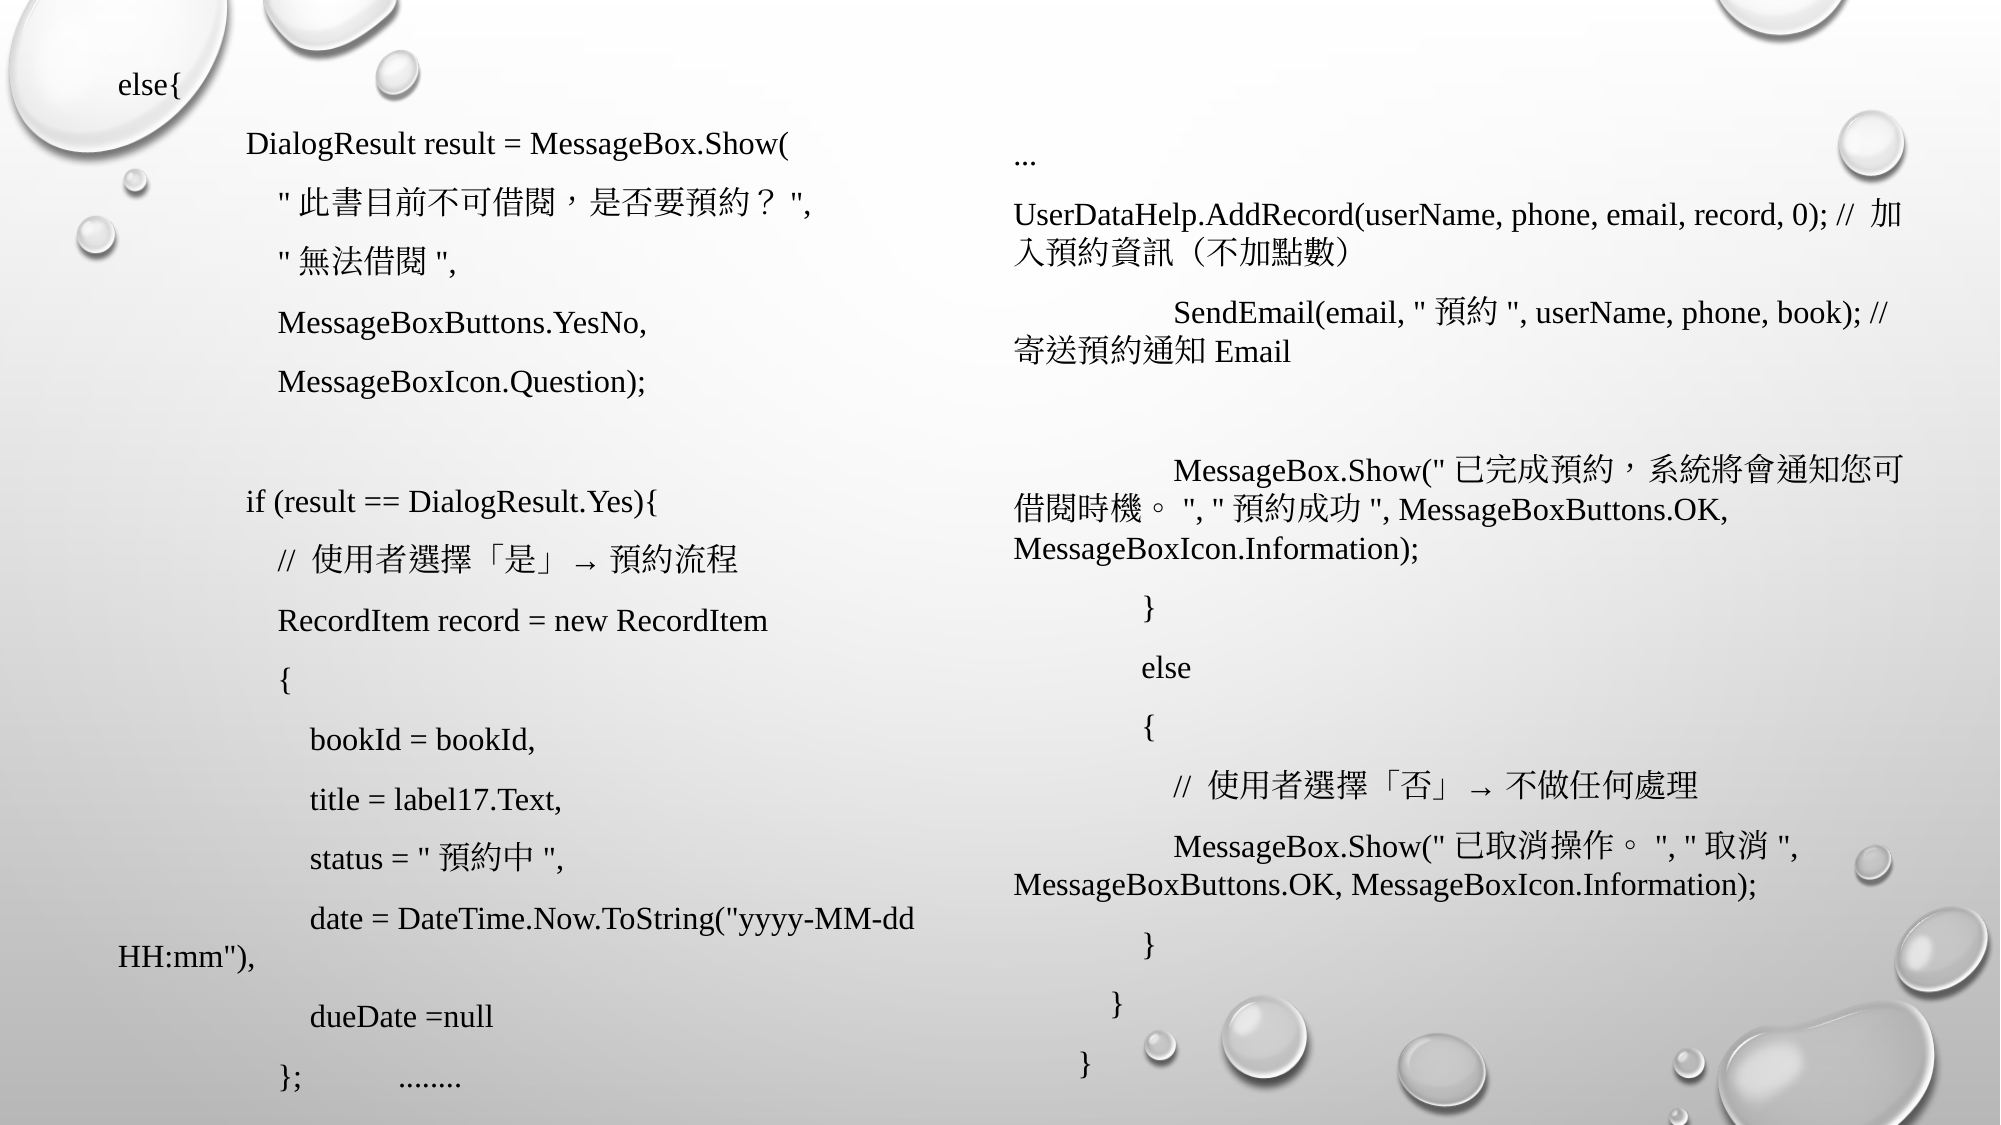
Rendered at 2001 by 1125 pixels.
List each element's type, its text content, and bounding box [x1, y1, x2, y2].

list ... UserDataHelp.AddRecord(userName, phone, email, record, 0); // 加入預約資訊（不加點數） SendEmail(email, "預約", userName, phone, book); // 寄送預約通知Email MessageBox.Show("已完成預約，系統將會通知您可借閱時機。", "預約成功", MessageBoxButtons.OK, MessageBoxIcon.Information); } else { // 使用者選擇「否」→ 不做任何處理 MessageBox.Show("已取消操作。", "取消", MessageBoxButtons.OK, MessageBoxIcon.Information); } } } [998, 126, 1932, 1097]
list else{ DialogResult result = MessageBox.Show( "此書目前不可借閱，是否要預約？", "無法借閱", MessageBoxButtons.YesNo, MessageBoxIcon.Question); if (result == DialogResult.Yes){ // 使用者選擇「是」→ 預約流程 RecordItem record = new RecordItem { bookId = bookId, title = label17.Text, status = "預約中", date = DateTime.Now.ToString("yyyy-MM-dd HH:mm"), dueDate =null }; ........ [102, 55, 961, 1105]
picture [0, 0, 2000, 1125]
